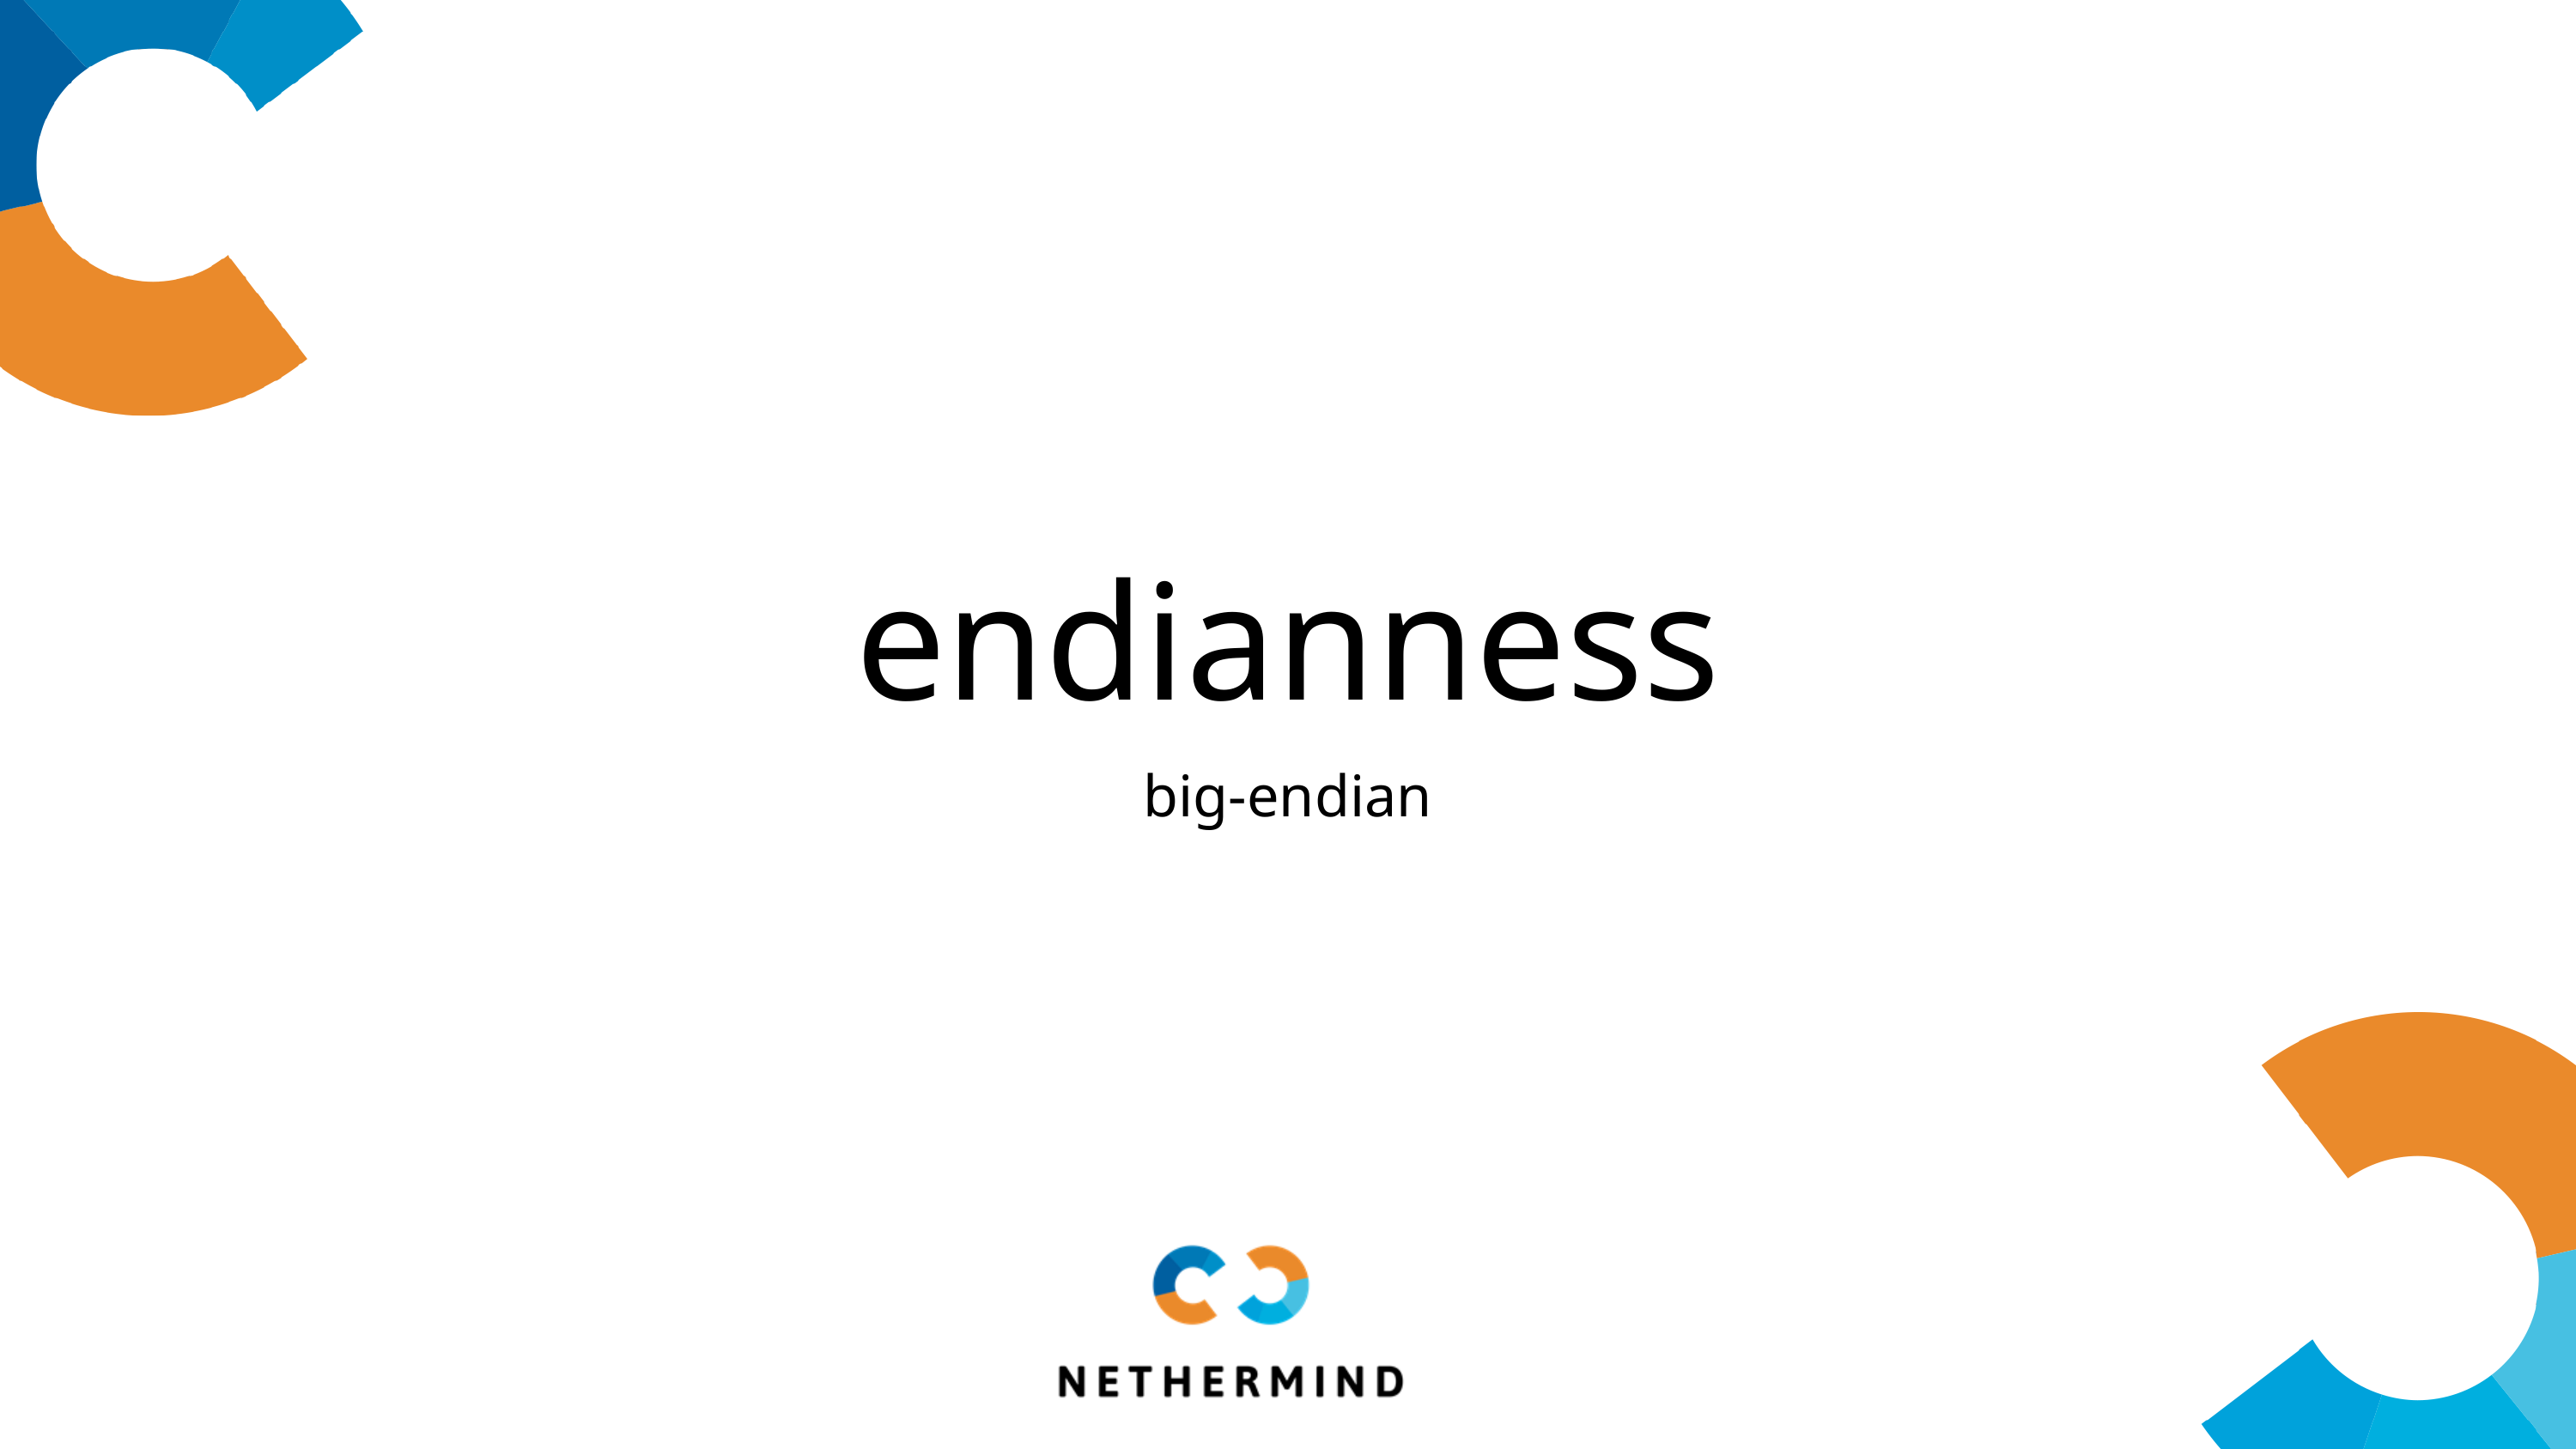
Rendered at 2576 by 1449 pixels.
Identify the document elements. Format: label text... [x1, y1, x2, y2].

picture [2181, 976, 2576, 1449]
picture [1049, 1194, 1430, 1449]
title endianness [322, 237, 2254, 742]
subtitle big-endian [322, 761, 2254, 1111]
picture [0, 0, 456, 451]
